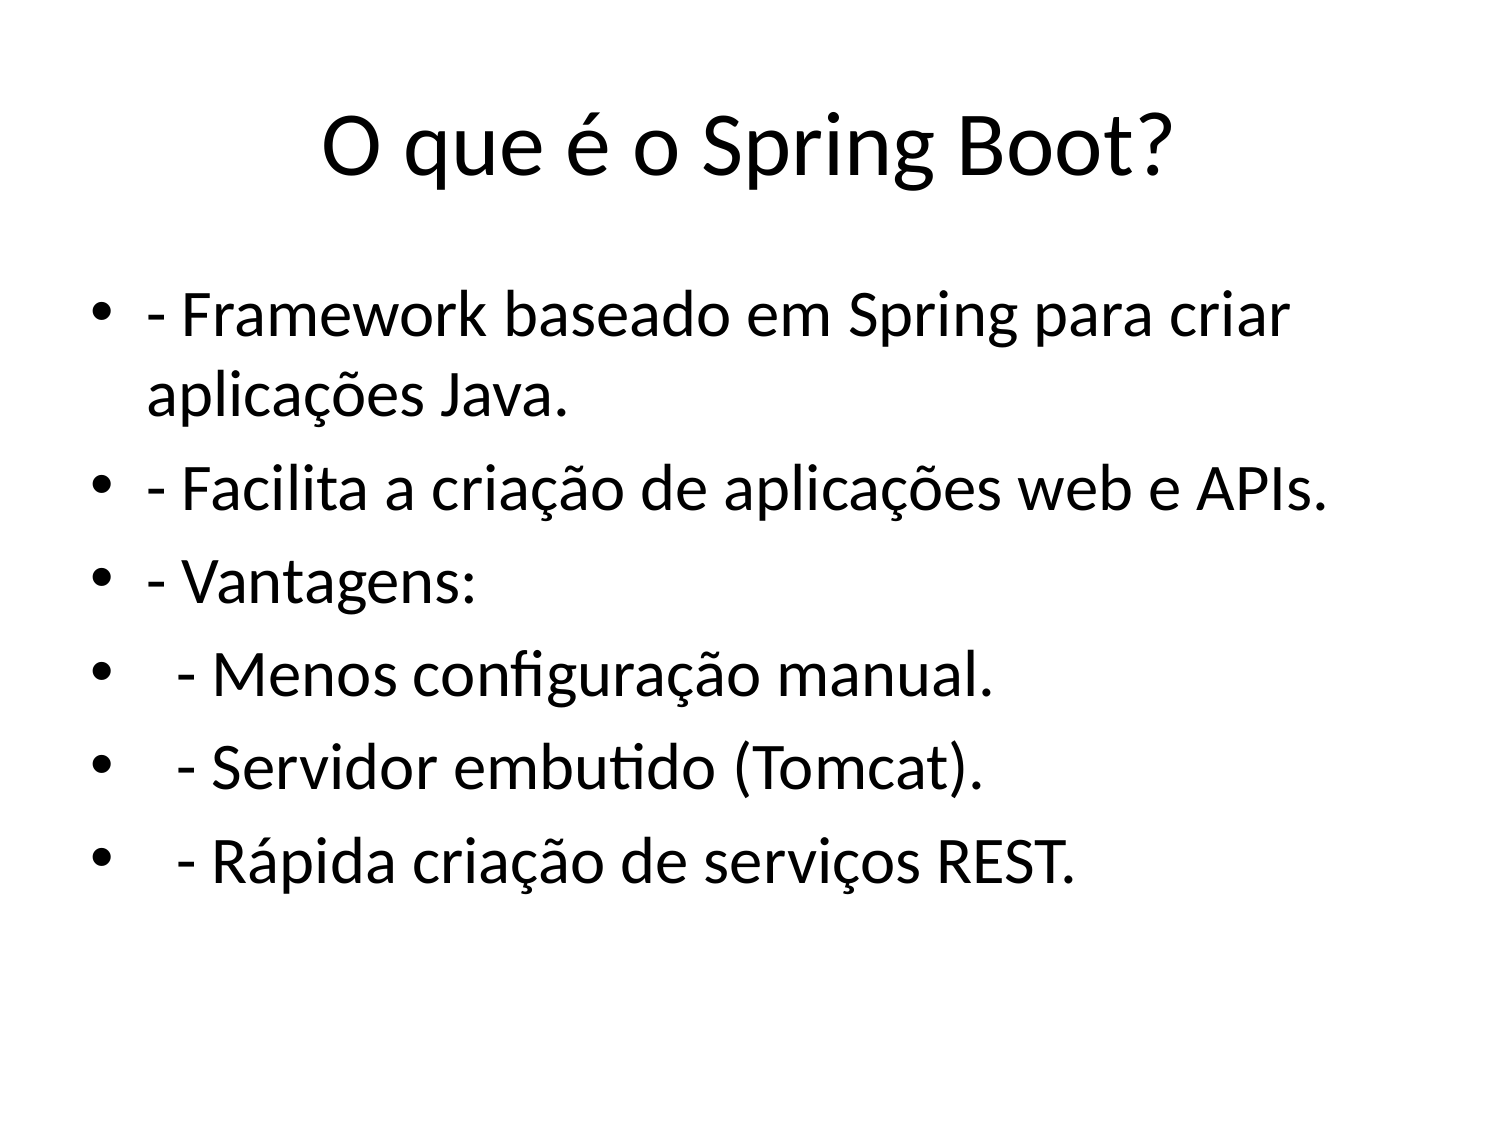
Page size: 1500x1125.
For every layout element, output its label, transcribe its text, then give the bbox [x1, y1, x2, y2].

list - Framework baseado em Spring para criar aplicações Java. - Facilita a criação de aplicações web e APIs. - Vantagens: - Menos configuração manual. - Servidor embutido (Tomcat). - Rápida criação de serviços REST. [75, 262, 1425, 1005]
title O que é o Spring Boot? [75, 45, 1425, 233]
